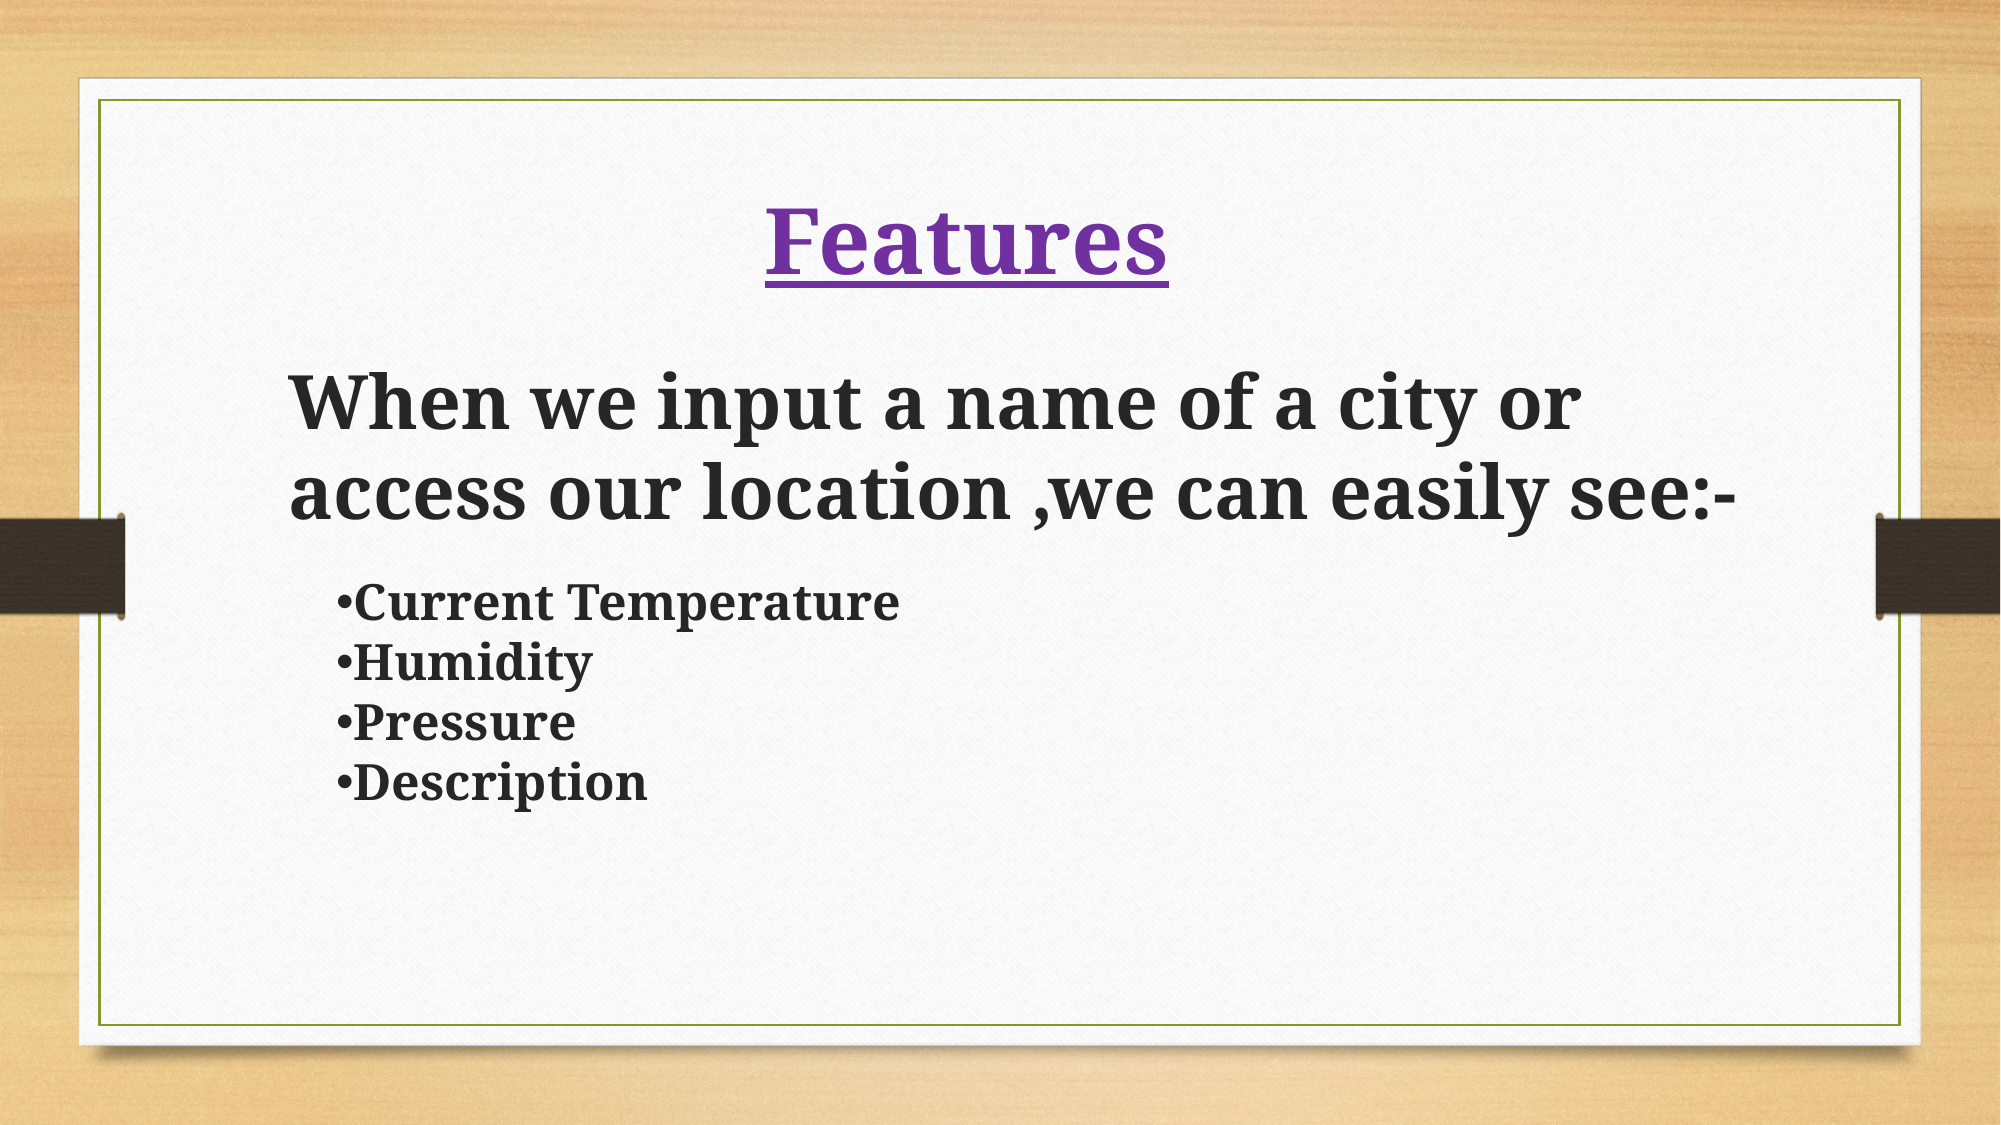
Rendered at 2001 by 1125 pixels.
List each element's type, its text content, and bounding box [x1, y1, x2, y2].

text_box Features [749, 175, 1230, 301]
text_box When we input a name of a city or access our location ,we can easily see:- [274, 347, 1760, 1125]
picture [0, 0, 2001, 1125]
text_box Current Temperature Humidity Pressure Description [321, 563, 1042, 819]
